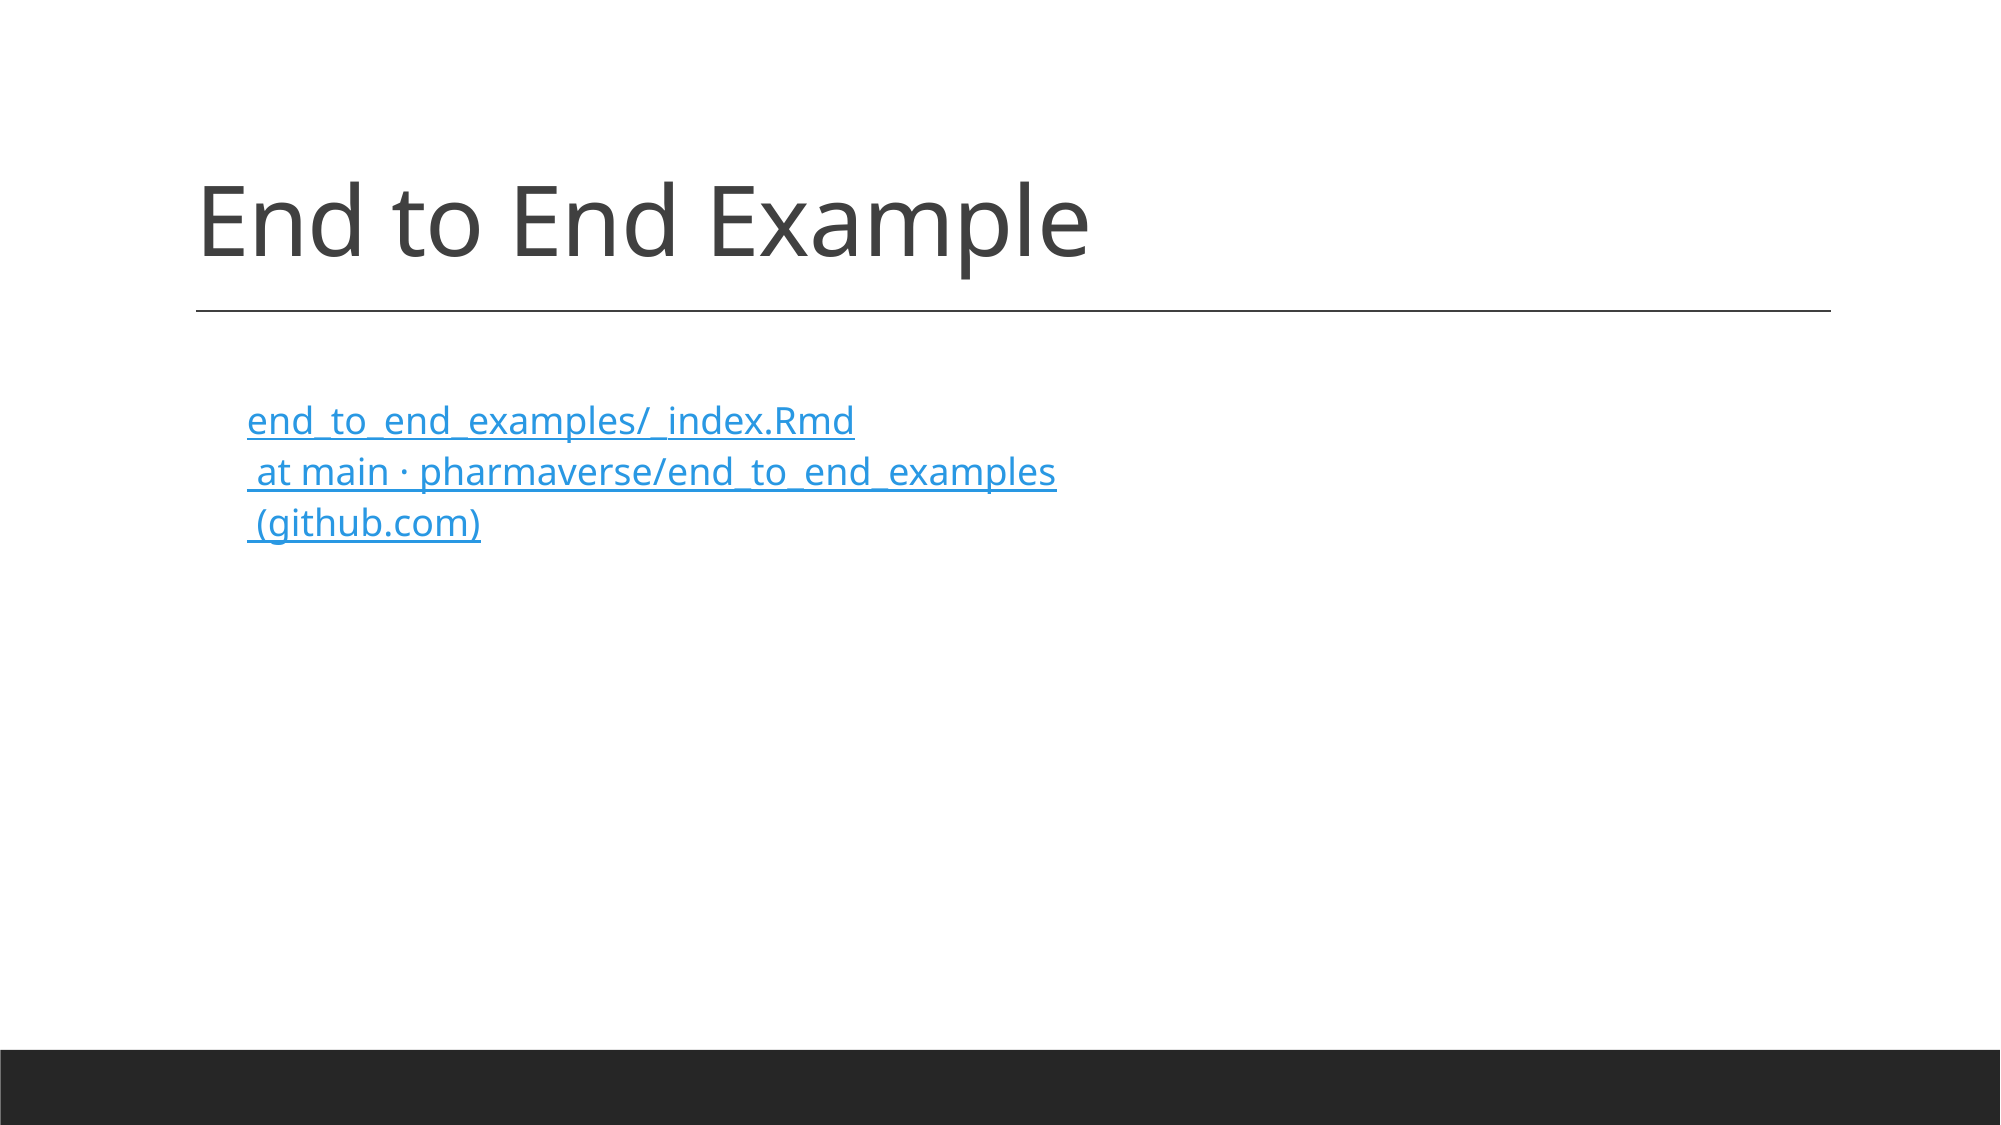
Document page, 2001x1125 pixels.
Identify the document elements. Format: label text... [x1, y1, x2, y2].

title End to End Example [180, 47, 1830, 285]
text_box end_to_end_examples/_index.Rmd at main · pharmaverse/end_to_end_examples (github.com) [232, 389, 1262, 558]
